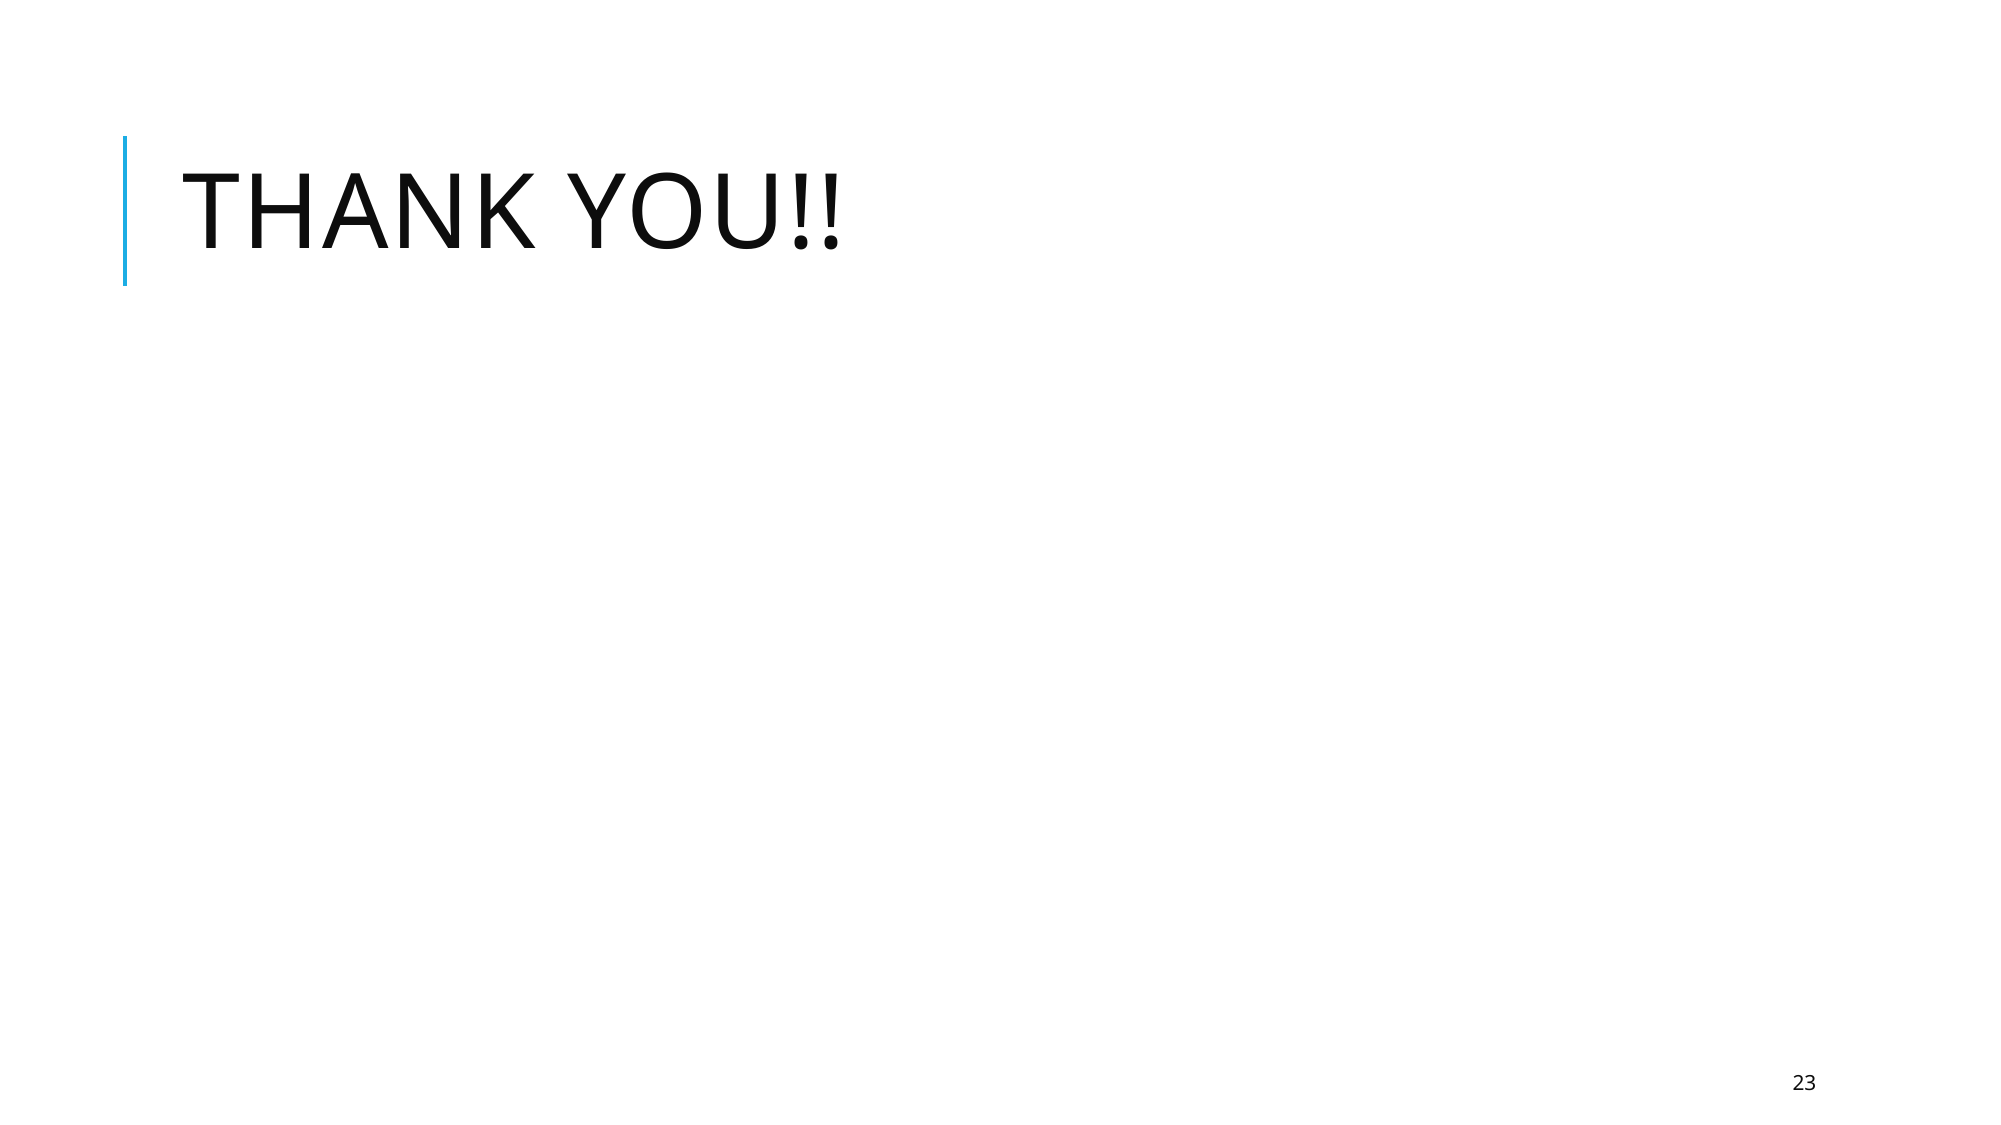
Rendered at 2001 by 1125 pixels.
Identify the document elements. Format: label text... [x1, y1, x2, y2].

title Thank you!! [168, 96, 1763, 342]
slide_number 23 [1777, 1061, 1938, 1107]
